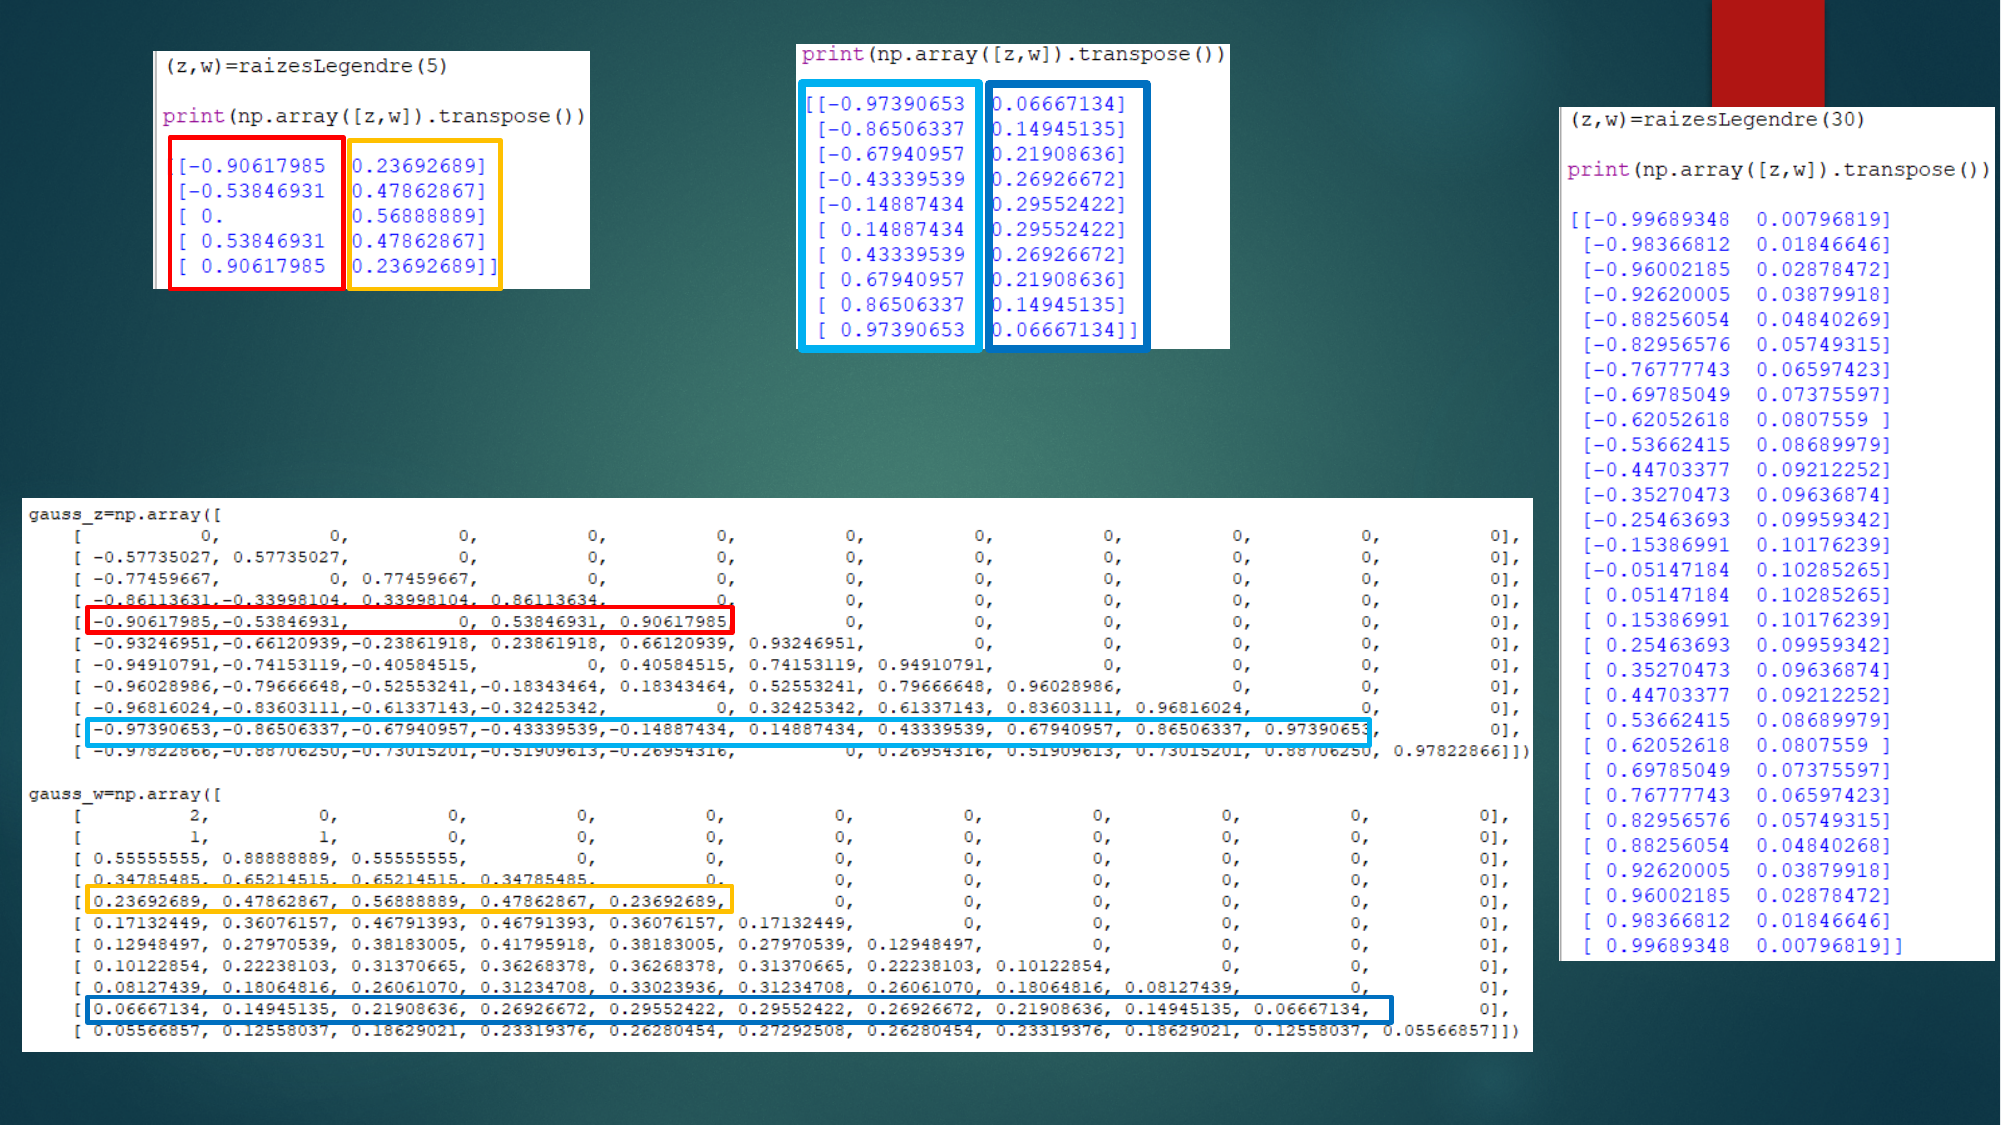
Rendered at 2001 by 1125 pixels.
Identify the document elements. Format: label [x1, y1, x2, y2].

picture [152, 51, 590, 290]
picture [0, 437, 1575, 1125]
picture [796, 44, 1230, 349]
picture [807, 88, 974, 344]
picture [1312, 0, 1995, 961]
